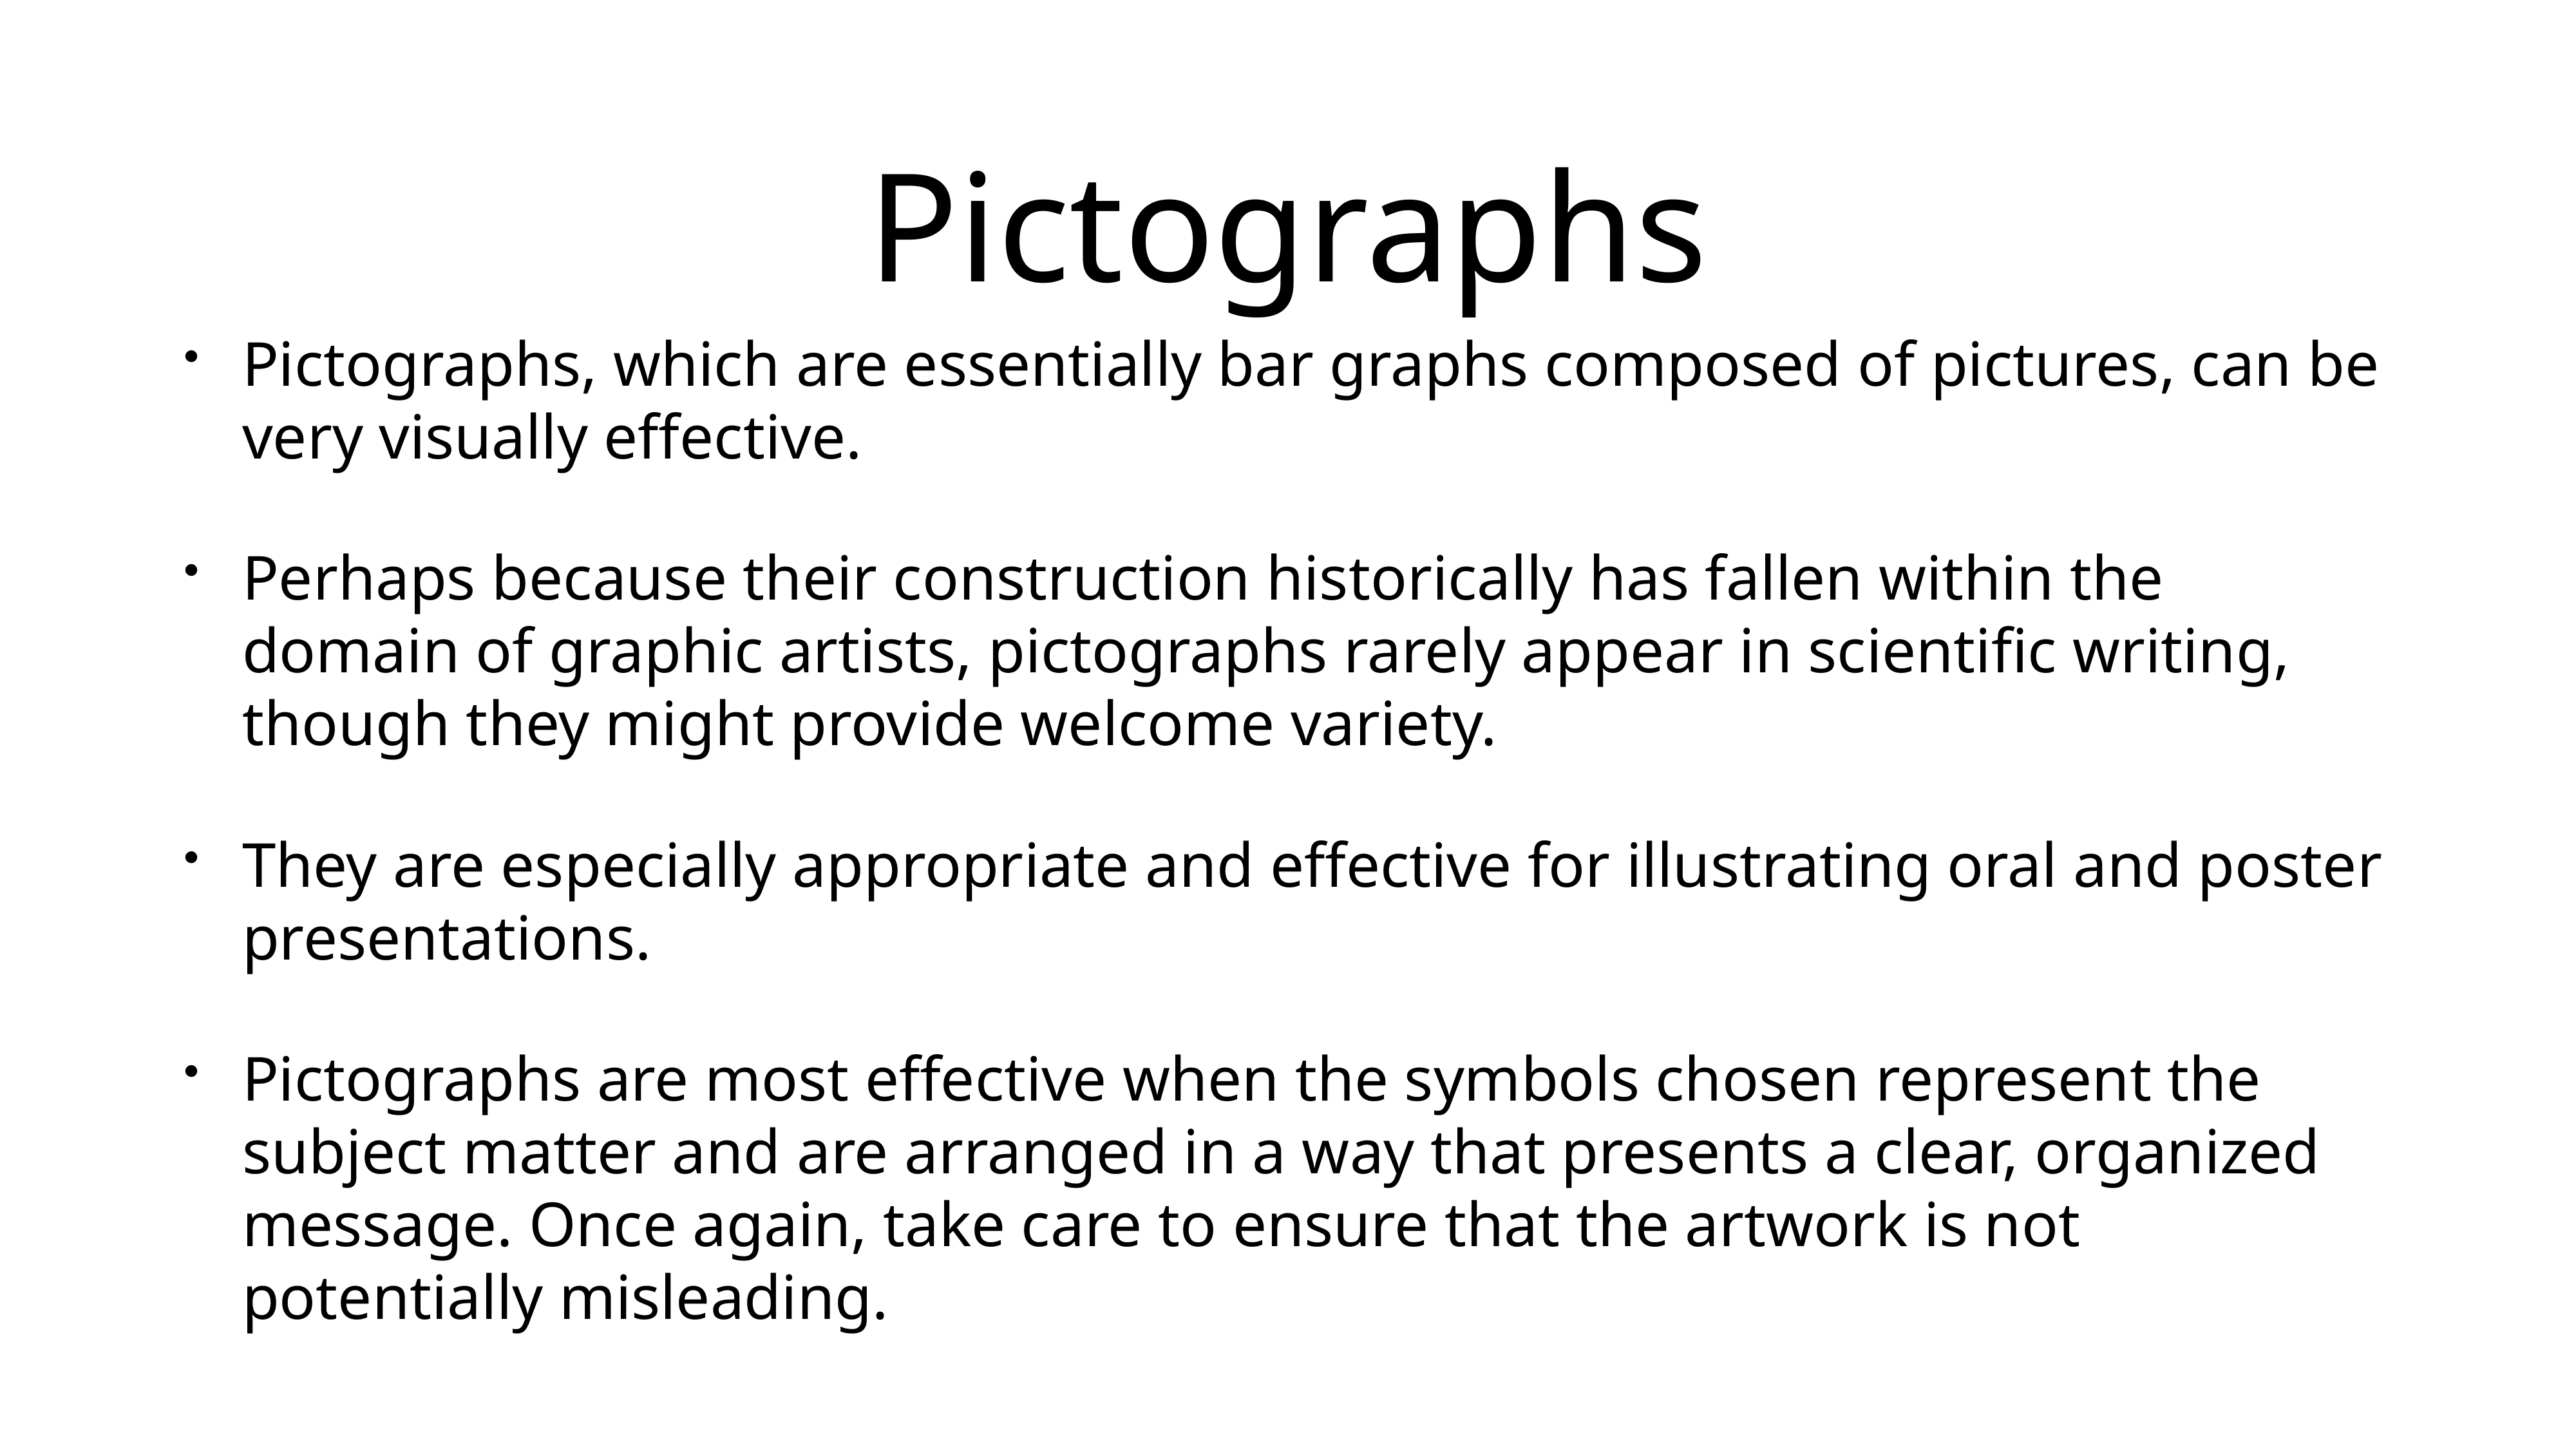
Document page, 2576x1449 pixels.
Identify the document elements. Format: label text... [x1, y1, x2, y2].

list Pictographs, which are essentially bar graphs composed of pictures, can be very visually effective. Perhaps because their construction historically has fallen within the domain of graphic artists, pictographs rarely appear in scientific writing, though they might provide welcome variety. They are especially appropriate and effective for illustrating oral and poster presentations. Pictographs are most effective when the symbols chosen represent the subject matter and are arranged in a way that presents a clear, organized message. Once again, take care to ensure that the artwork is not potentially misleading. [178, 341, 2398, 1316]
title Pictographs [178, 100, 2398, 341]
